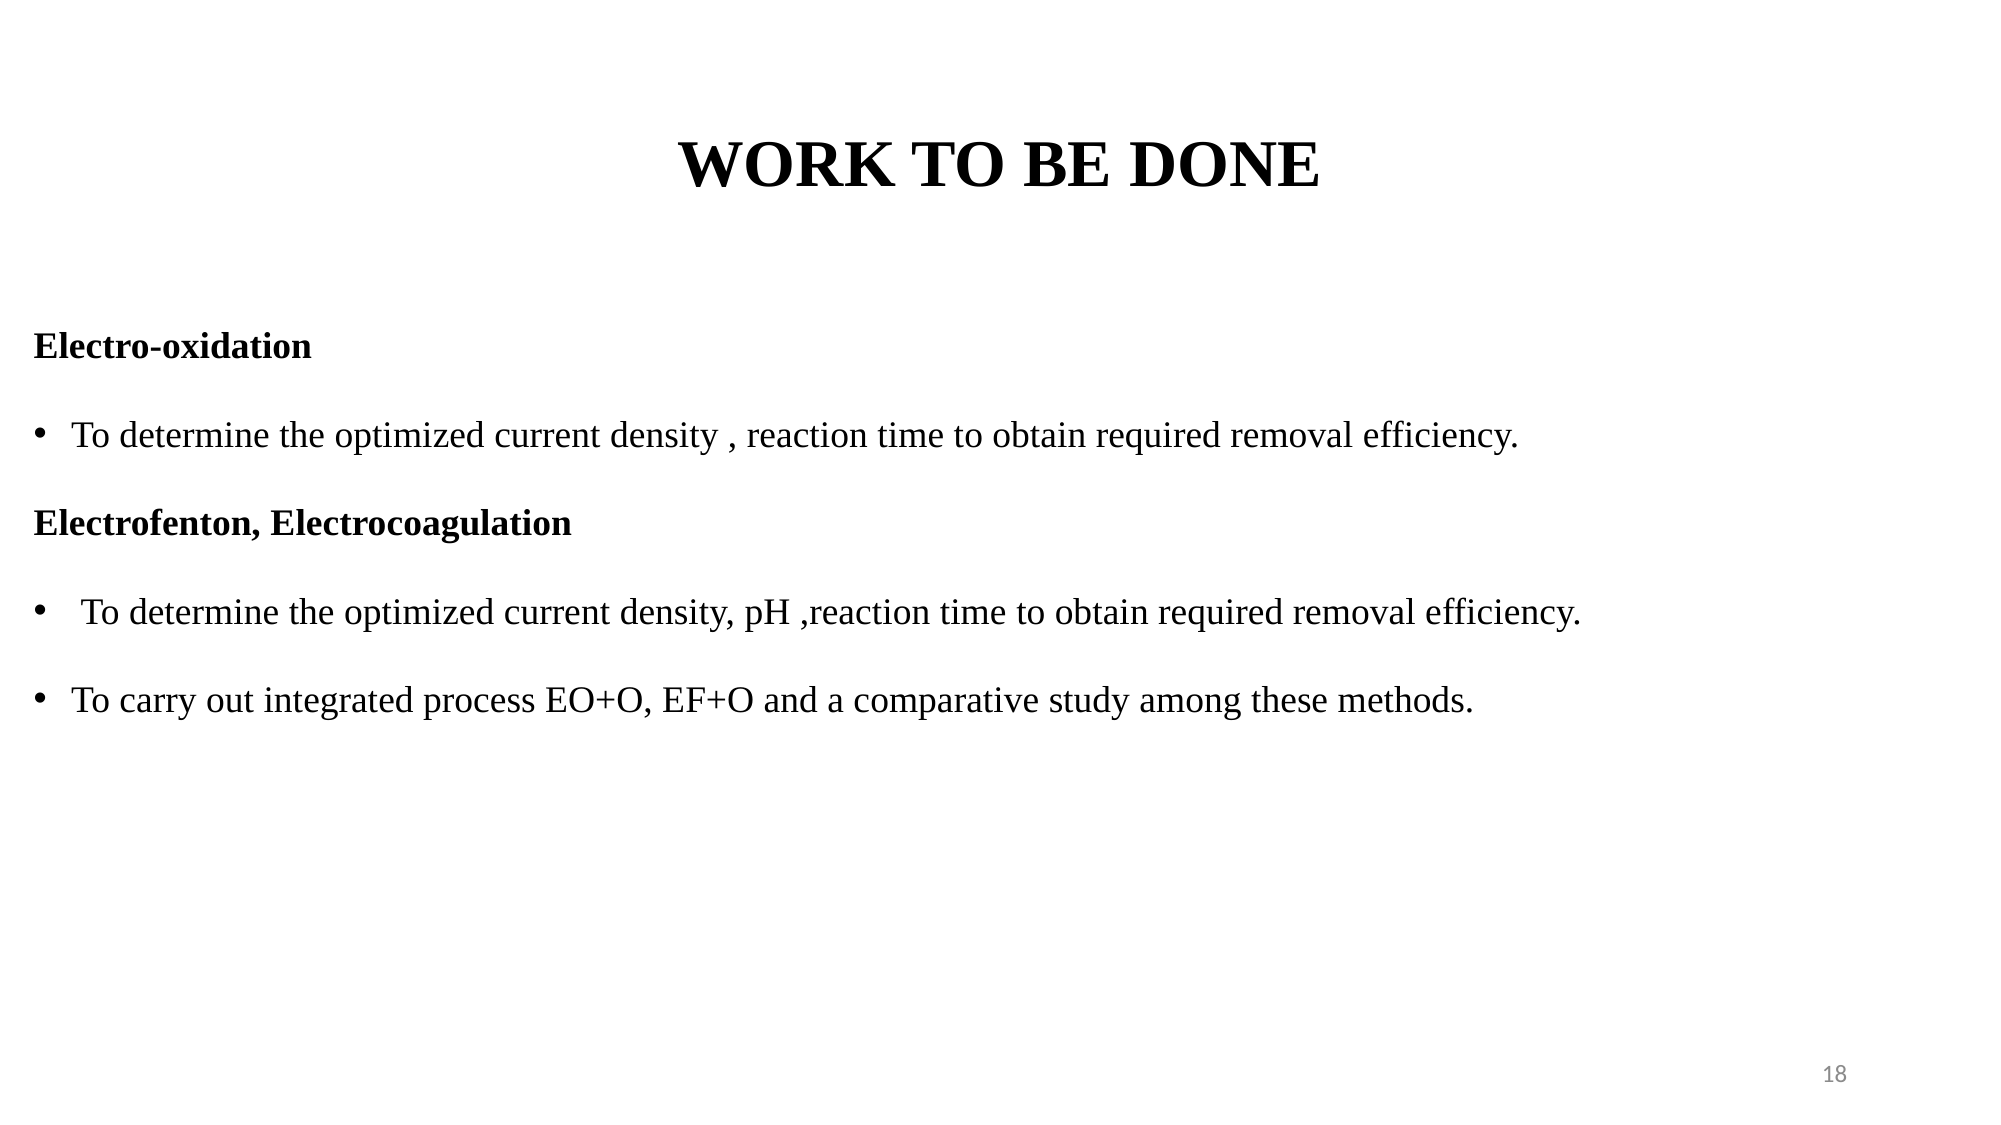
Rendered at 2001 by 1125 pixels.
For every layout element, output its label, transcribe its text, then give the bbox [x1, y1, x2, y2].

title WORK TO BE DONE [0, 104, 2000, 226]
slide_number 18 [1412, 1042, 1863, 1103]
list Electro-oxidation To determine the optimized current density , reaction time to obtain required removal efficiency. Electrofenton, Electrocoagulation To determine the optimized current density, pH ,reaction time to obtain required removal efficiency. To carry out integrated process EO+O, EF+O and a comparative study among these methods. [18, 225, 1983, 1113]
